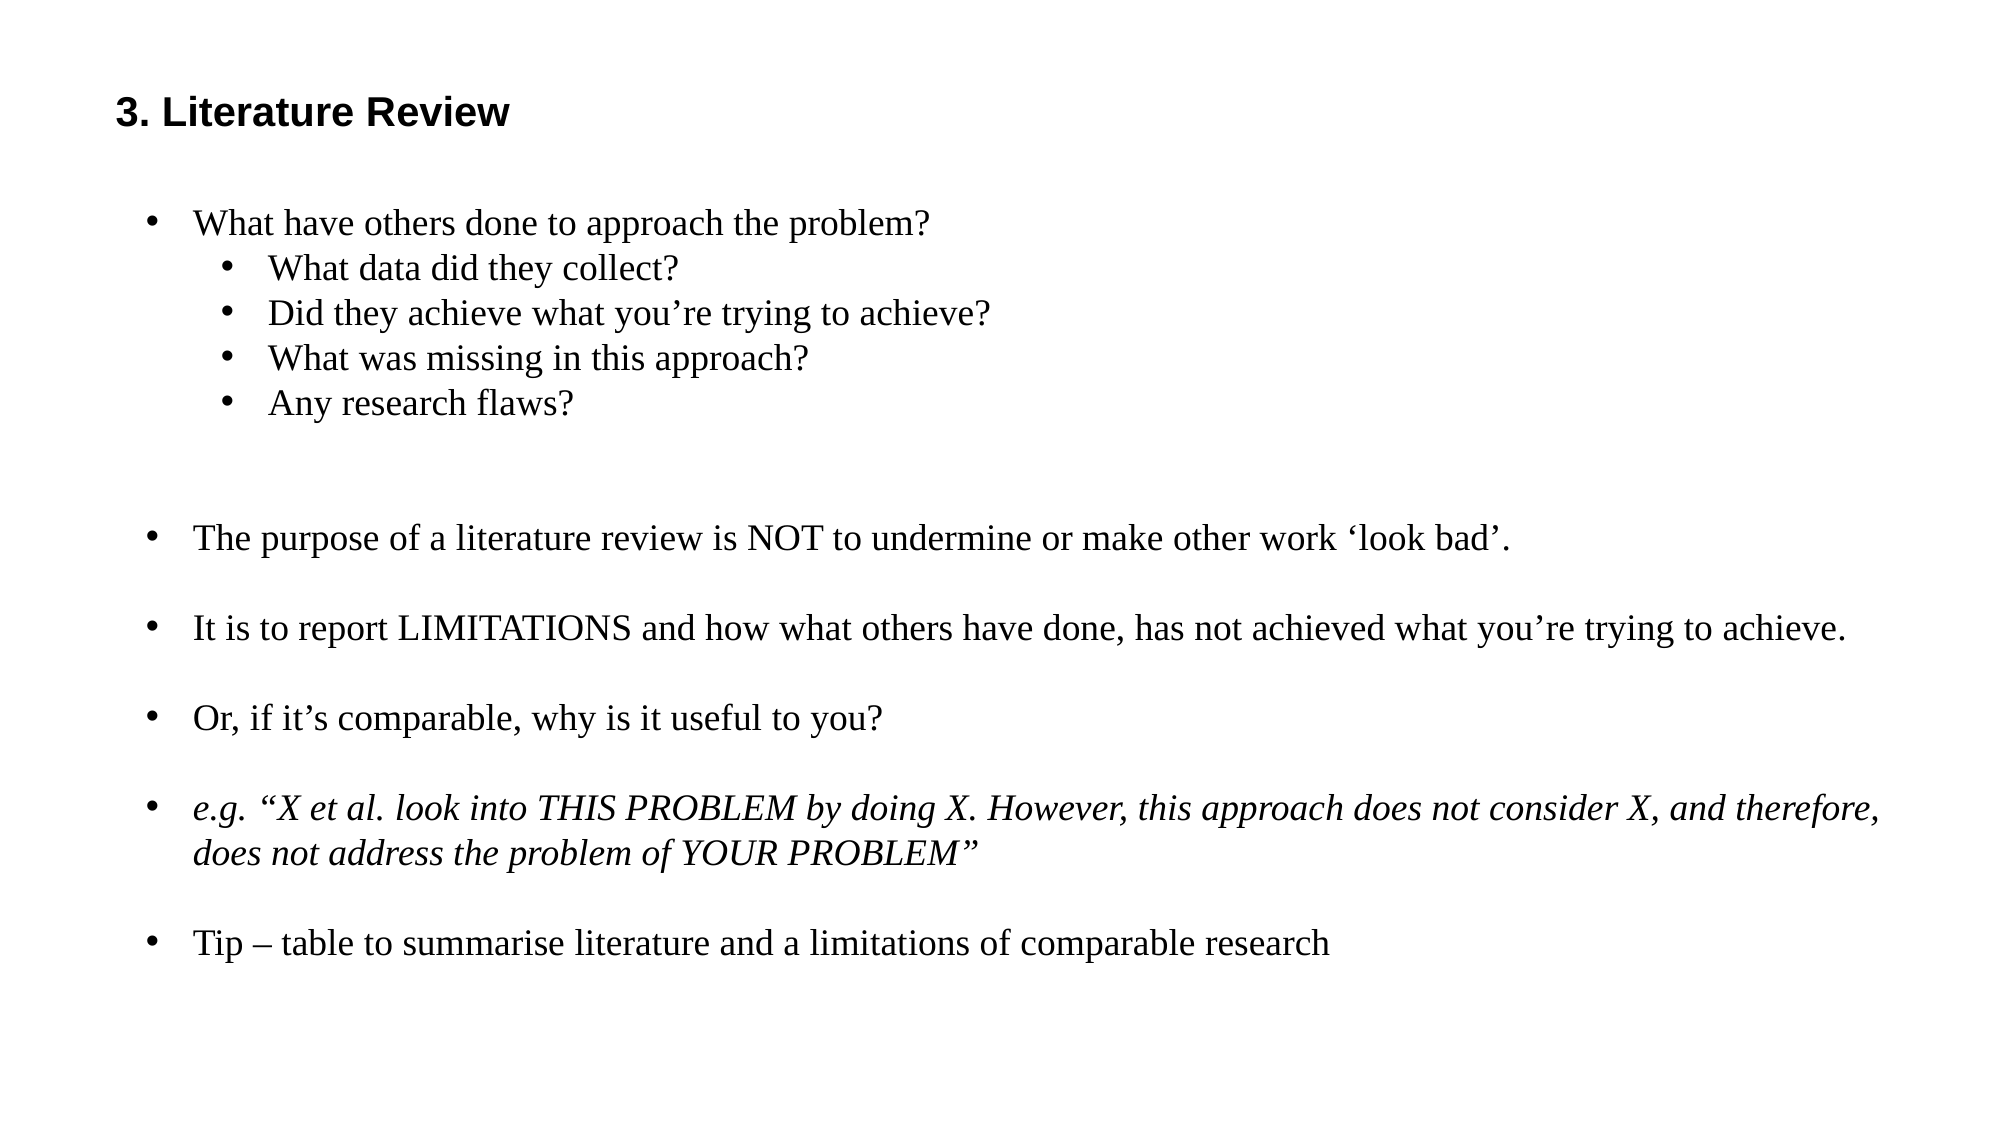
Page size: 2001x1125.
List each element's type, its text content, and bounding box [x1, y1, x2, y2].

text_box What have others done to approach the problem? What data did they collect? Did they achieve what you’re trying to achieve? What was missing in this approach? Any research flaws? The purpose of a literature review is NOT to undermine or make other work ‘look bad’. It is to report LIMITATIONS and how what others have done, has not achieved what you’re trying to achieve. Or, if it’s comparable, why is it useful to you? e.g. “X et al. look into THIS PROBLEM by doing X. However, this approach does not consider X, and therefore, does not address the problem of YOUR PROBLEM” Tip – table to summarise literature and a limitations of comparable research [131, 190, 1930, 1061]
text_box 3. Literature Review [100, 77, 526, 143]
